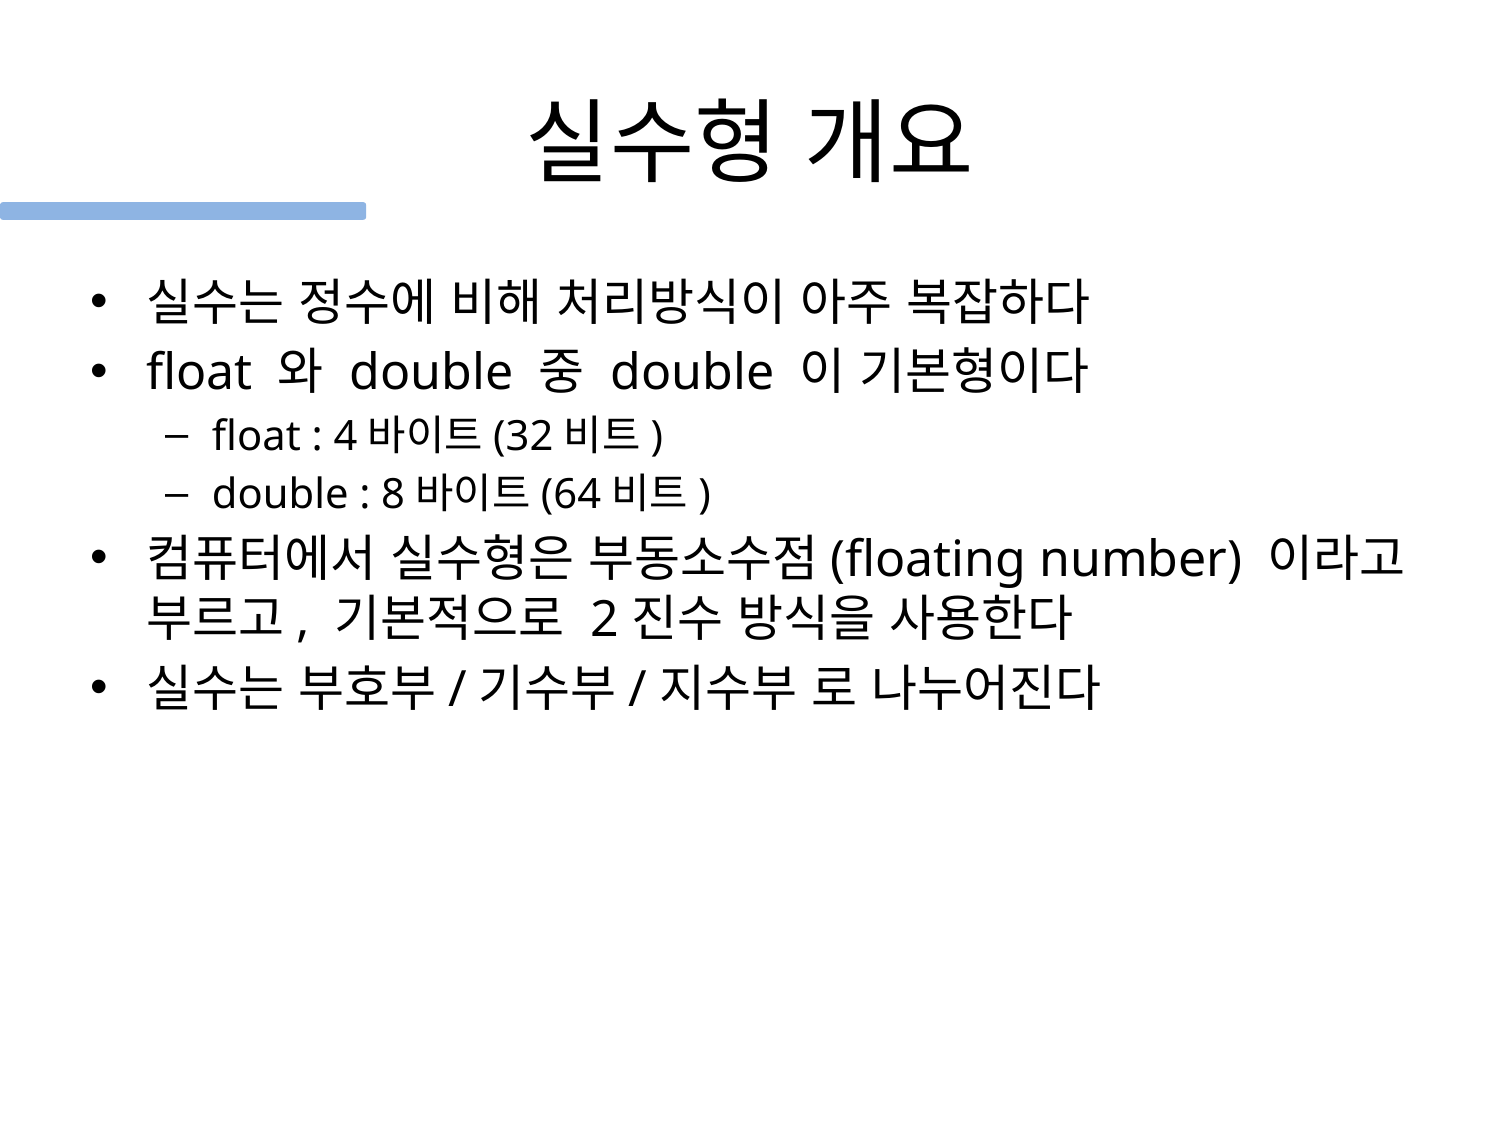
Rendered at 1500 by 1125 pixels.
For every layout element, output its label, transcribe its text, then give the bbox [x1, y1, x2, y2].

title 실수형 개요 [75, 45, 1425, 233]
list 실수는 정수에 비해 처리방식이 아주 복잡하다 float 와 double 중 double 이 기본형이다 float : 4바이트(32비트) double : 8바이트(64비트) 컴퓨터에서 실수형은 부동소수점(floating number) 이라고 부르고, 기본적으로 2진수 방식을 사용한다 실수는 부호부/기수부/지수부 로 나누어진다 [75, 262, 1425, 1005]
text_box [0, 200, 369, 222]
